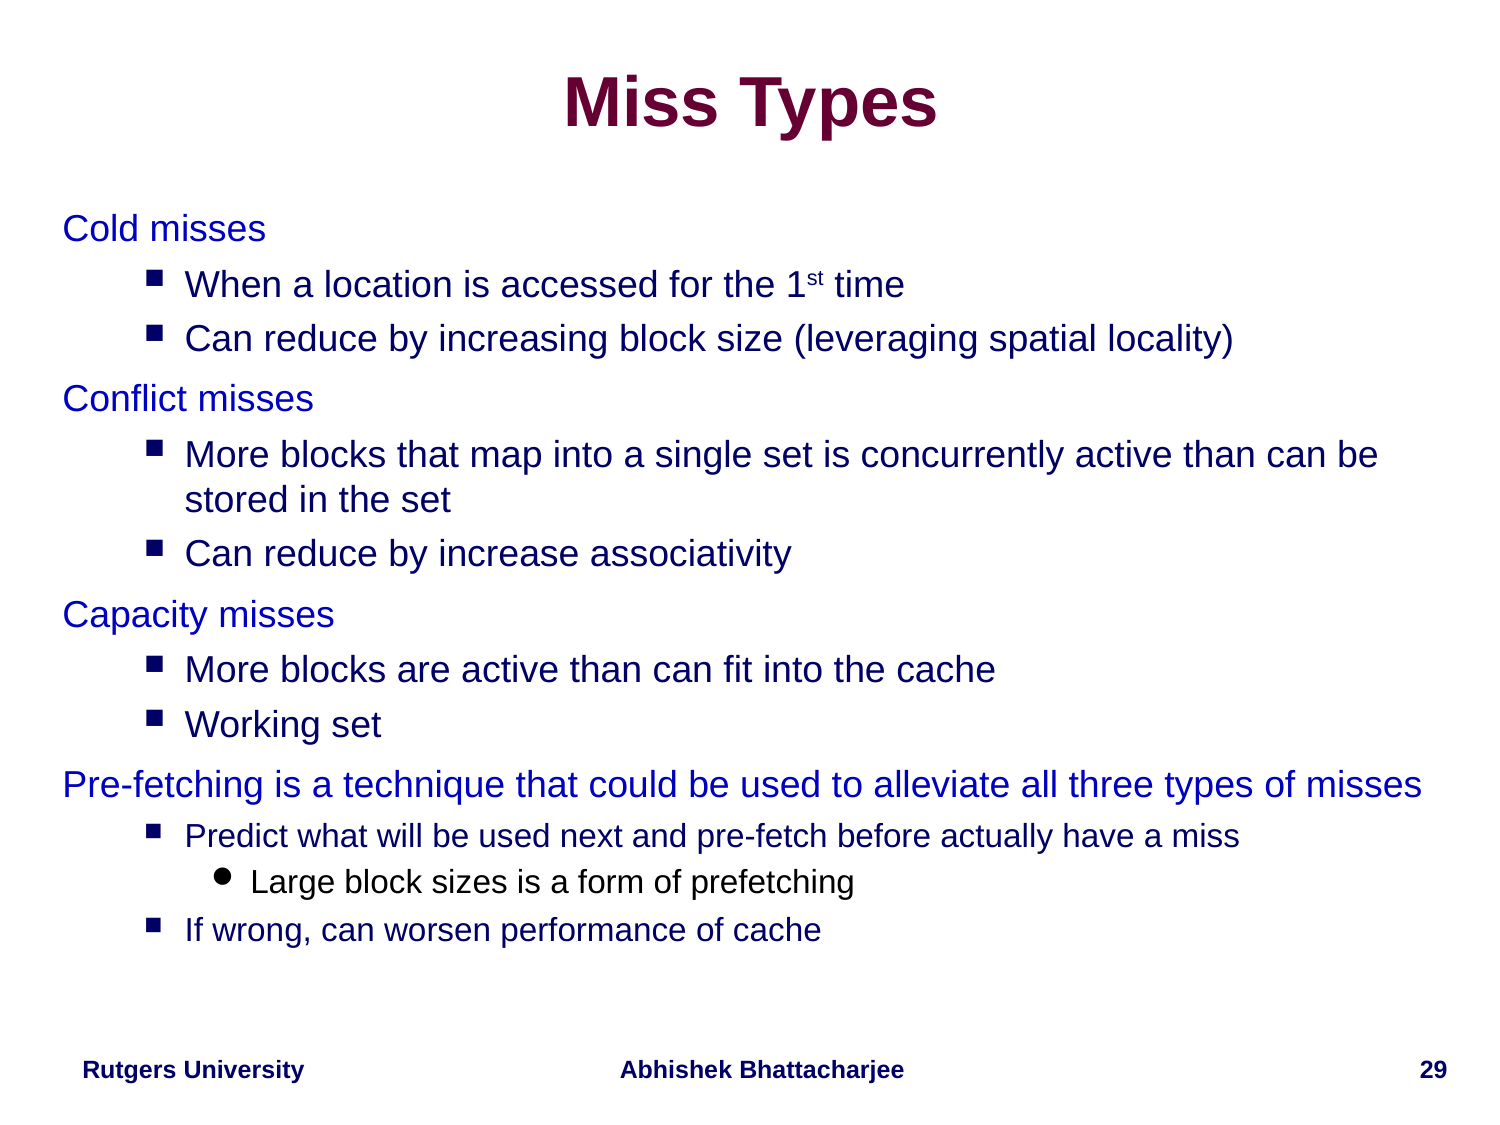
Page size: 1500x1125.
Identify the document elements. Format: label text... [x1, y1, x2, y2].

list Cold misses When a location is accessed for the 1st time Can reduce by increasing block size (leveraging spatial locality) Conflict misses More blocks that map into a single set is concurrently active than can be stored in the set Can reduce by increase associativity Capacity misses More blocks are active than can fit into the cache Working set Pre-fetching is a technique that could be used to alleviate all three types of misses Predict what will be used next and pre-fetch before actually have a miss Large block sizes is a form of prefetching If wrong, can worsen performance of cache [47, 199, 1463, 1026]
title Miss Types [46, 40, 1456, 169]
